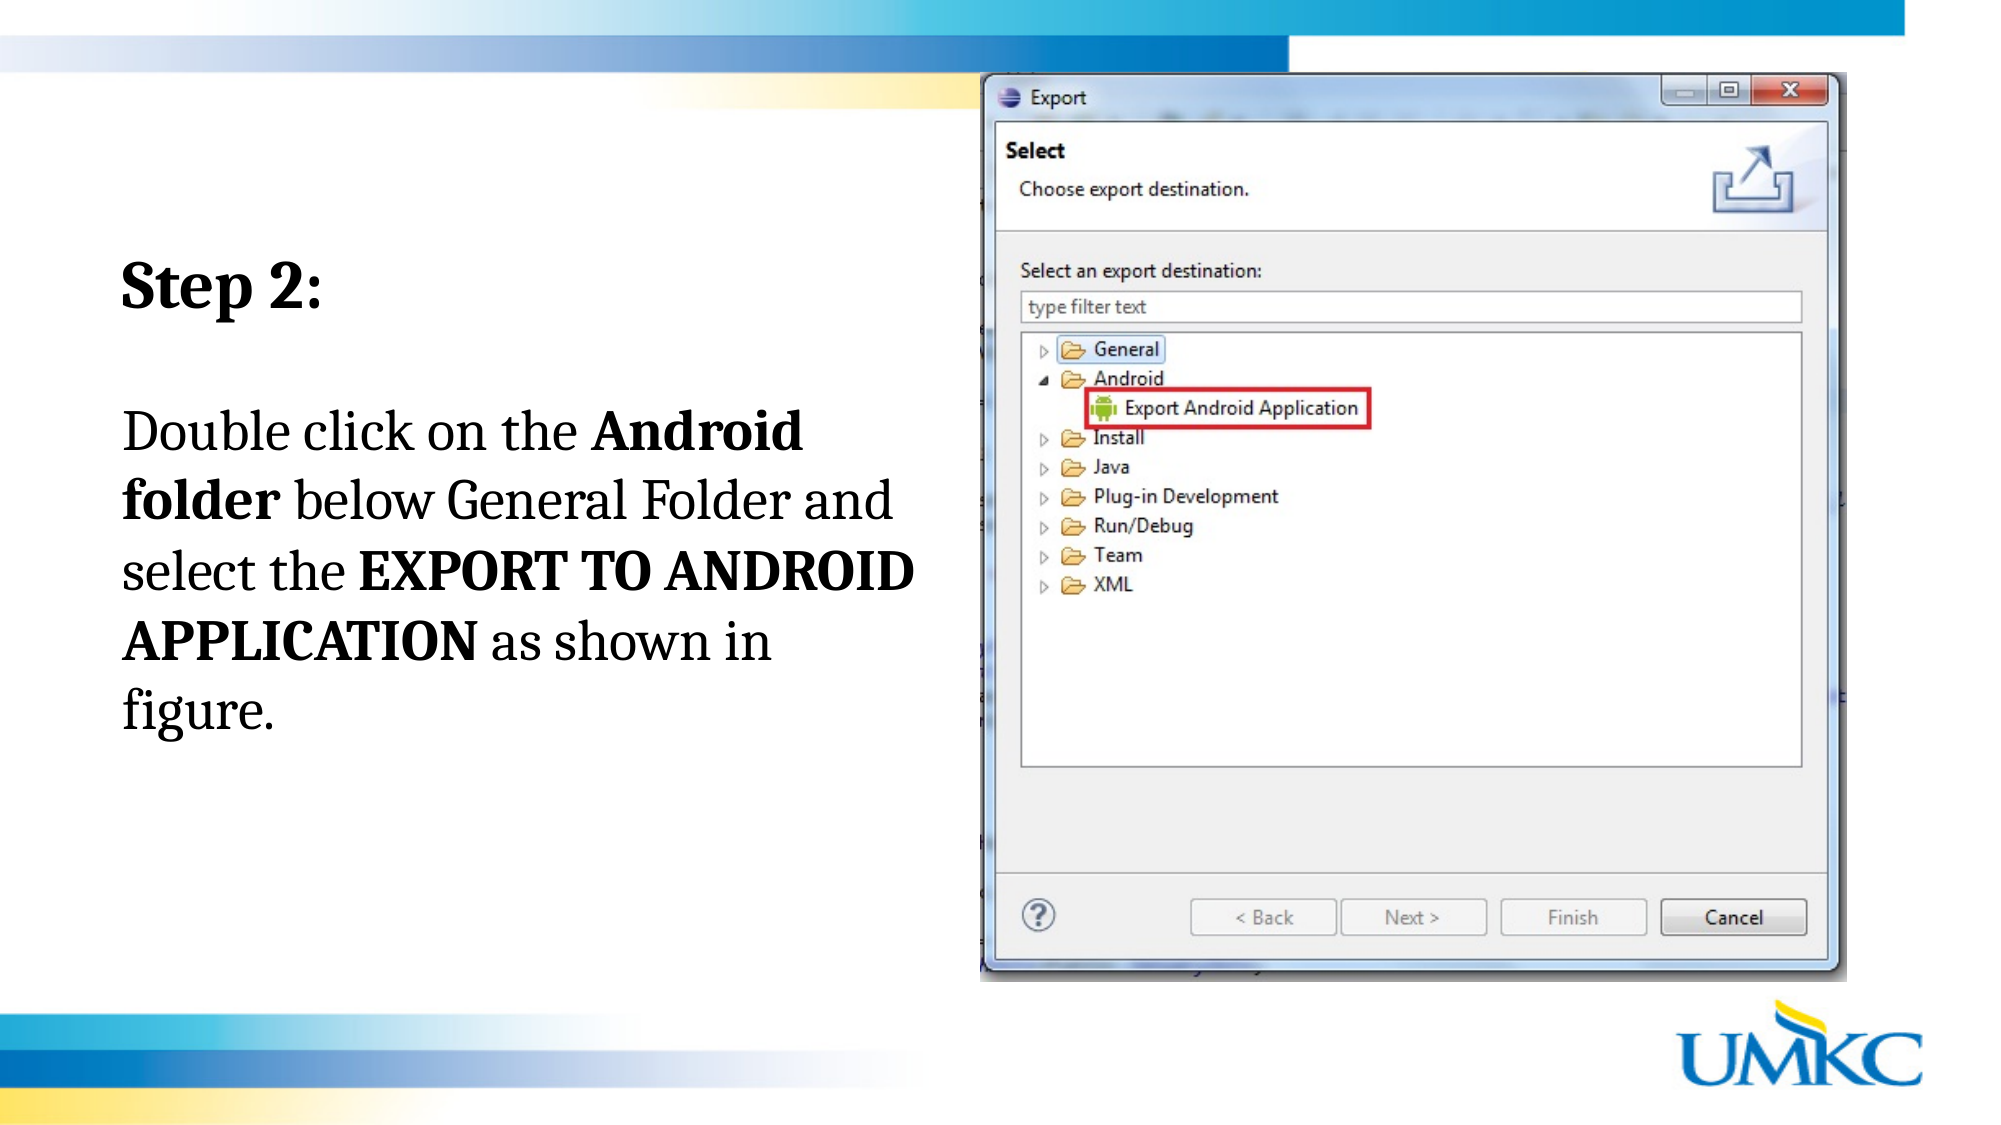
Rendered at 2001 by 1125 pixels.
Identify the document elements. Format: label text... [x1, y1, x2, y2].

text_box Step 2: Double click on the Android folder below General Folder and select the EXPORT TO ANDROID APPLICATION as shown in figure. [108, 231, 944, 749]
picture [0, 0, 2001, 1125]
